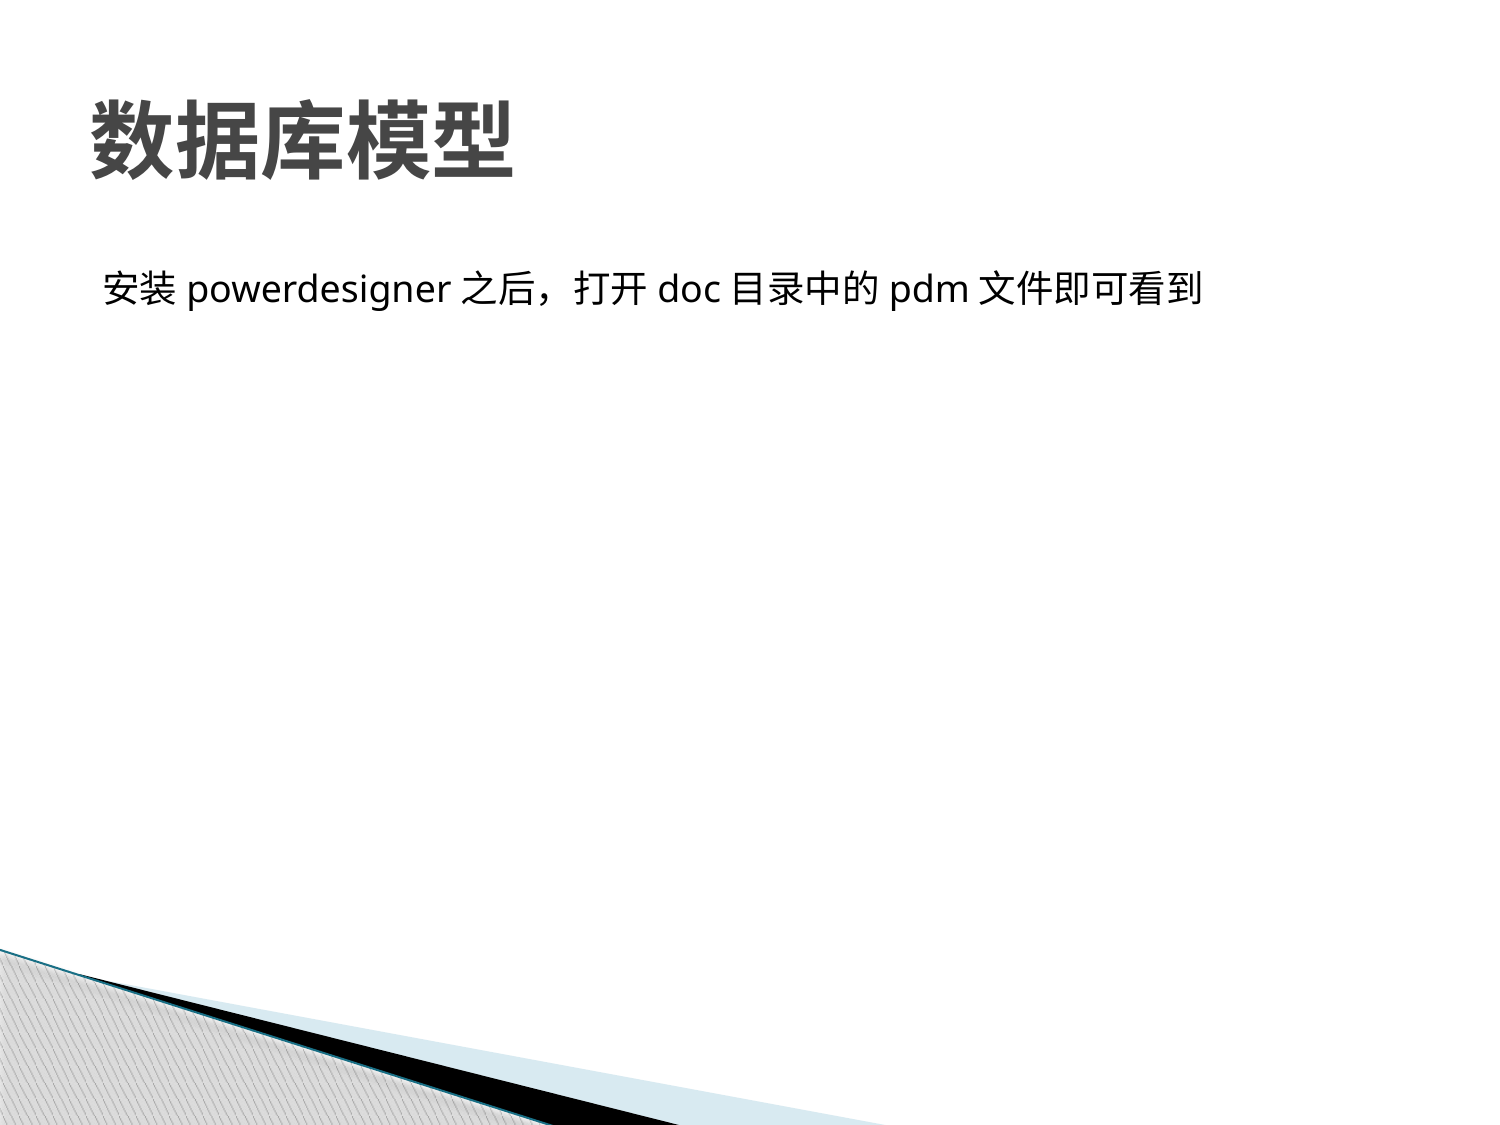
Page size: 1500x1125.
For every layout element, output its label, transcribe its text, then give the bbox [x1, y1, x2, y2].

title 数据库模型 [75, 45, 1425, 233]
text_box 安装powerdesigner之后，打开doc目录中的pdm文件即可看到 [87, 257, 1219, 318]
